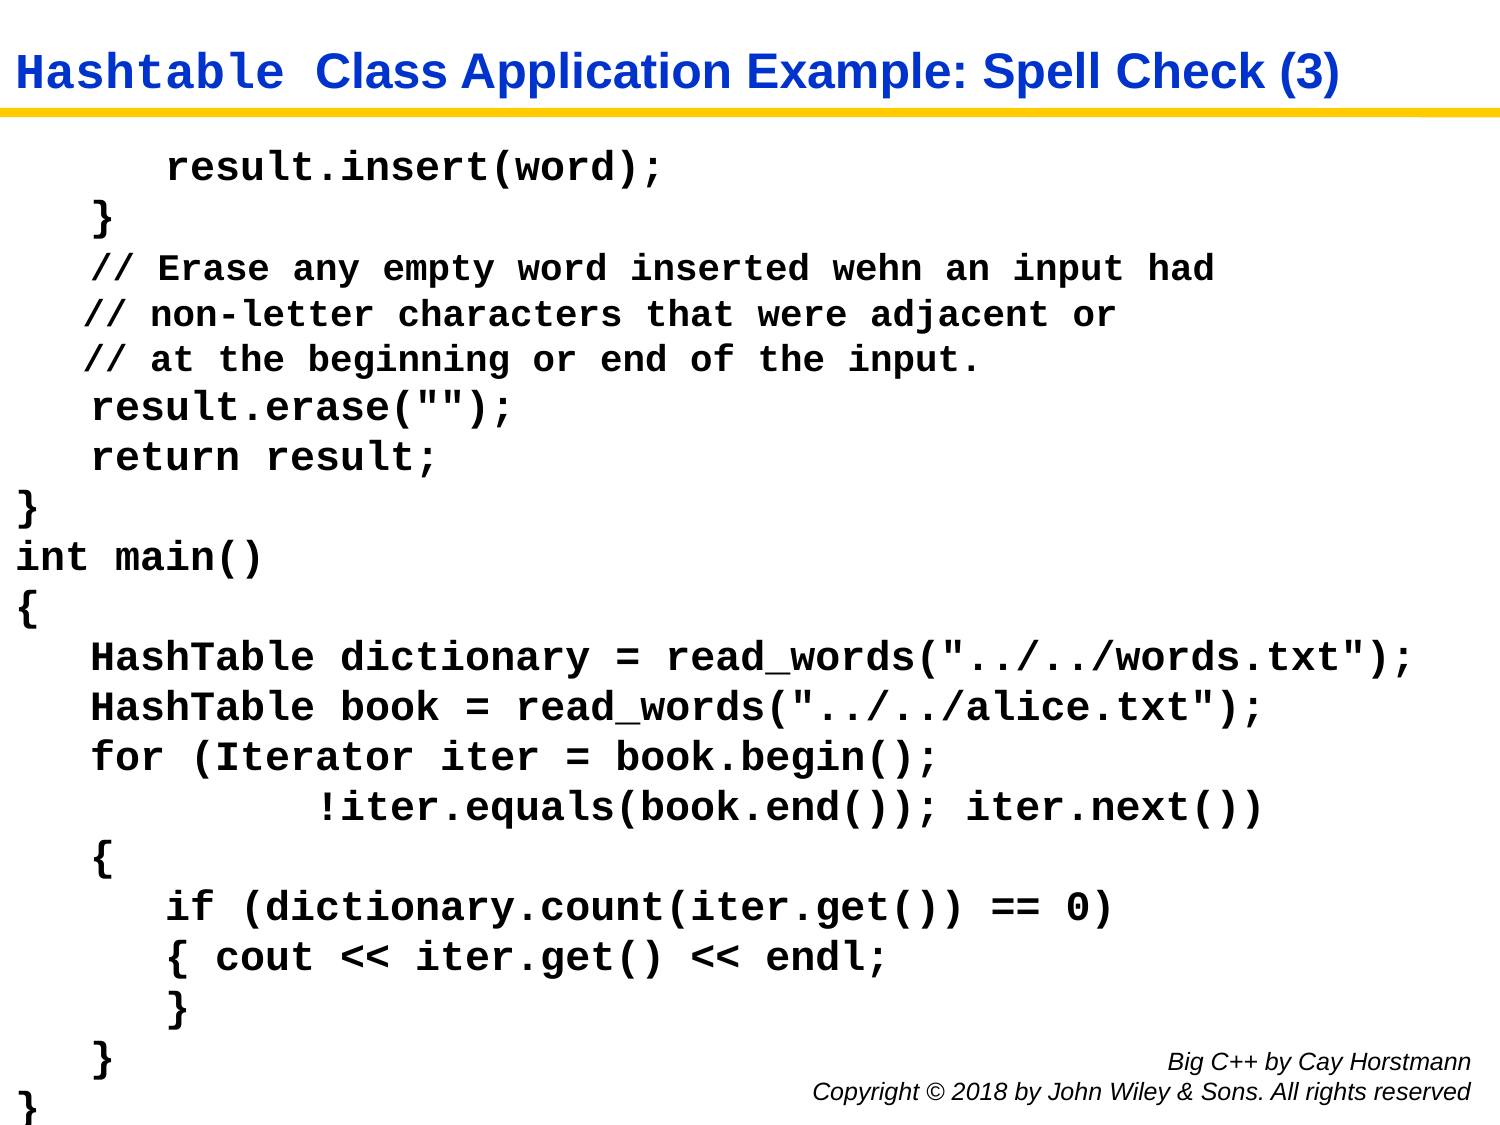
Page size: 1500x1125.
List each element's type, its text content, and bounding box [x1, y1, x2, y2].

list result.insert(word); } // Erase any empty word inserted wehn an input had // non-letter characters that were adjacent or // at the beginning or end of the input. result.erase(""); return result; } int main() { HashTable dictionary = read_words("../../words.txt"); HashTable book = read_words("../../alice.txt"); for (Iterator iter = book.begin(); !iter.equals(book.end()); iter.next()) { if (dictionary.count(iter.get()) == 0) { cout << iter.get() << endl; } } } [0, 131, 1488, 1019]
footer Big C++ by Cay Horstmann Copyright © 2018 by John Wiley & Sons. All rights reserved [624, 1037, 1488, 1101]
title Hashtable Class Application Example: Spell Check (3) [0, 24, 1455, 113]
